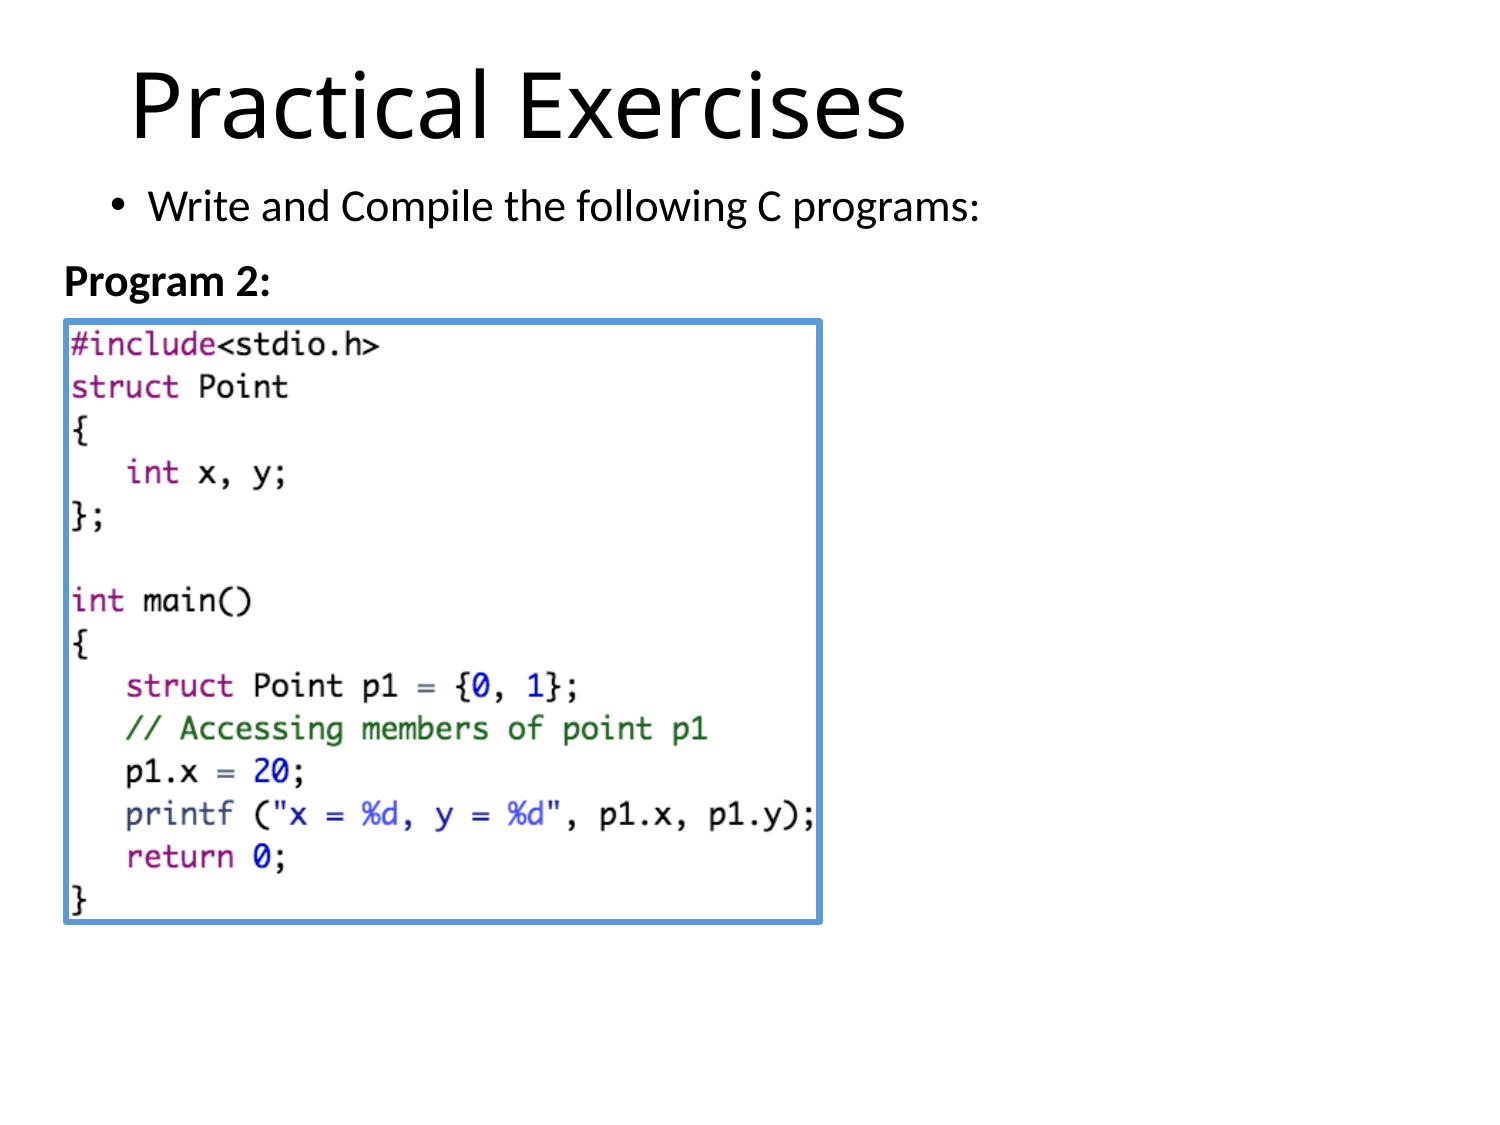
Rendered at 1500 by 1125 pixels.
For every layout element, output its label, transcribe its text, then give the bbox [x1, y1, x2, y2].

text_box Program 2: [49, 243, 292, 314]
picture [68, 324, 817, 919]
text_box Write and Compile the following C programs: [94, 174, 1014, 246]
title Practical Exercises [113, 15, 1389, 203]
